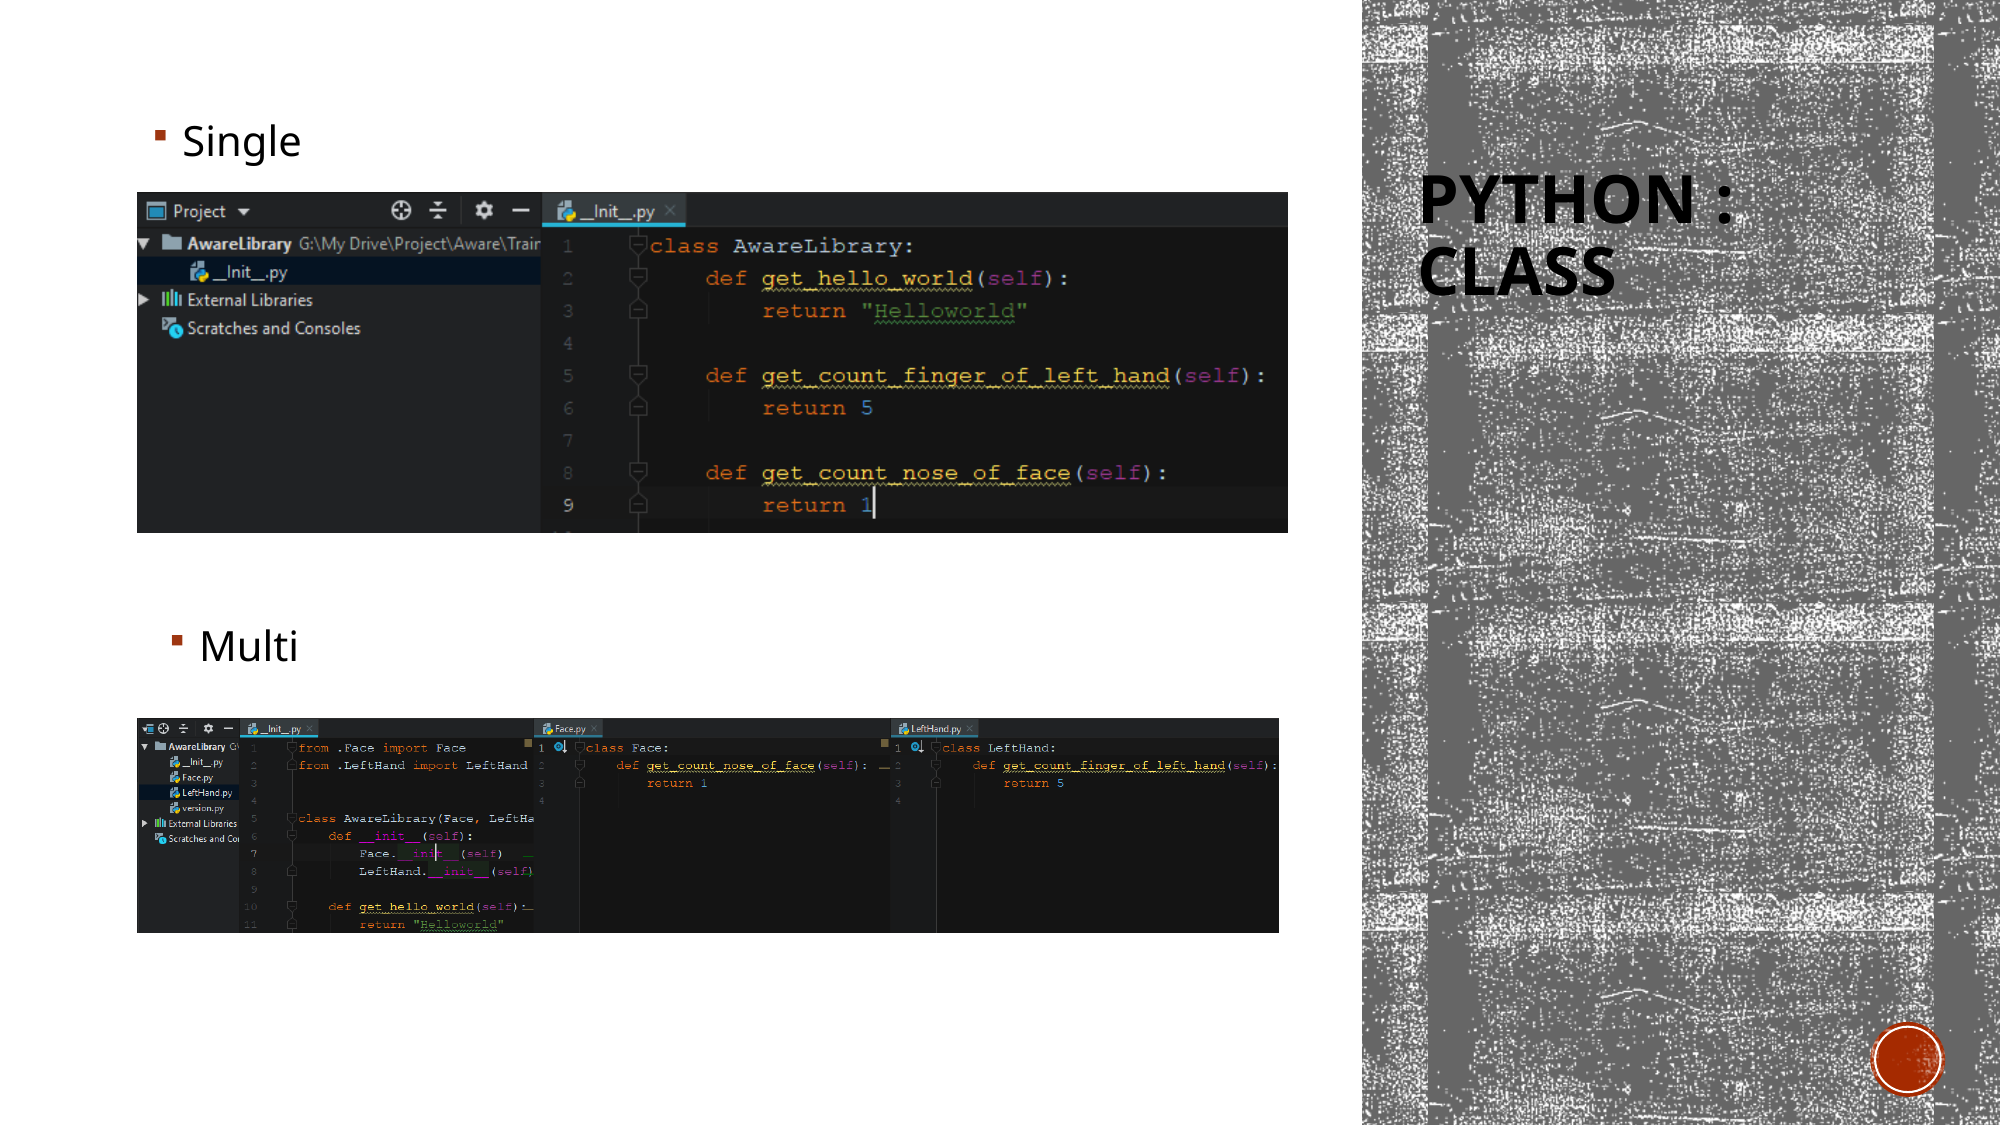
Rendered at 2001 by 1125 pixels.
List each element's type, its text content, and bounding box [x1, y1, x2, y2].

title Python : class [1402, 112, 1928, 398]
picture [137, 718, 1279, 933]
text_box Multi [154, 617, 1256, 708]
list Single [137, 112, 1239, 191]
picture [137, 192, 1288, 533]
